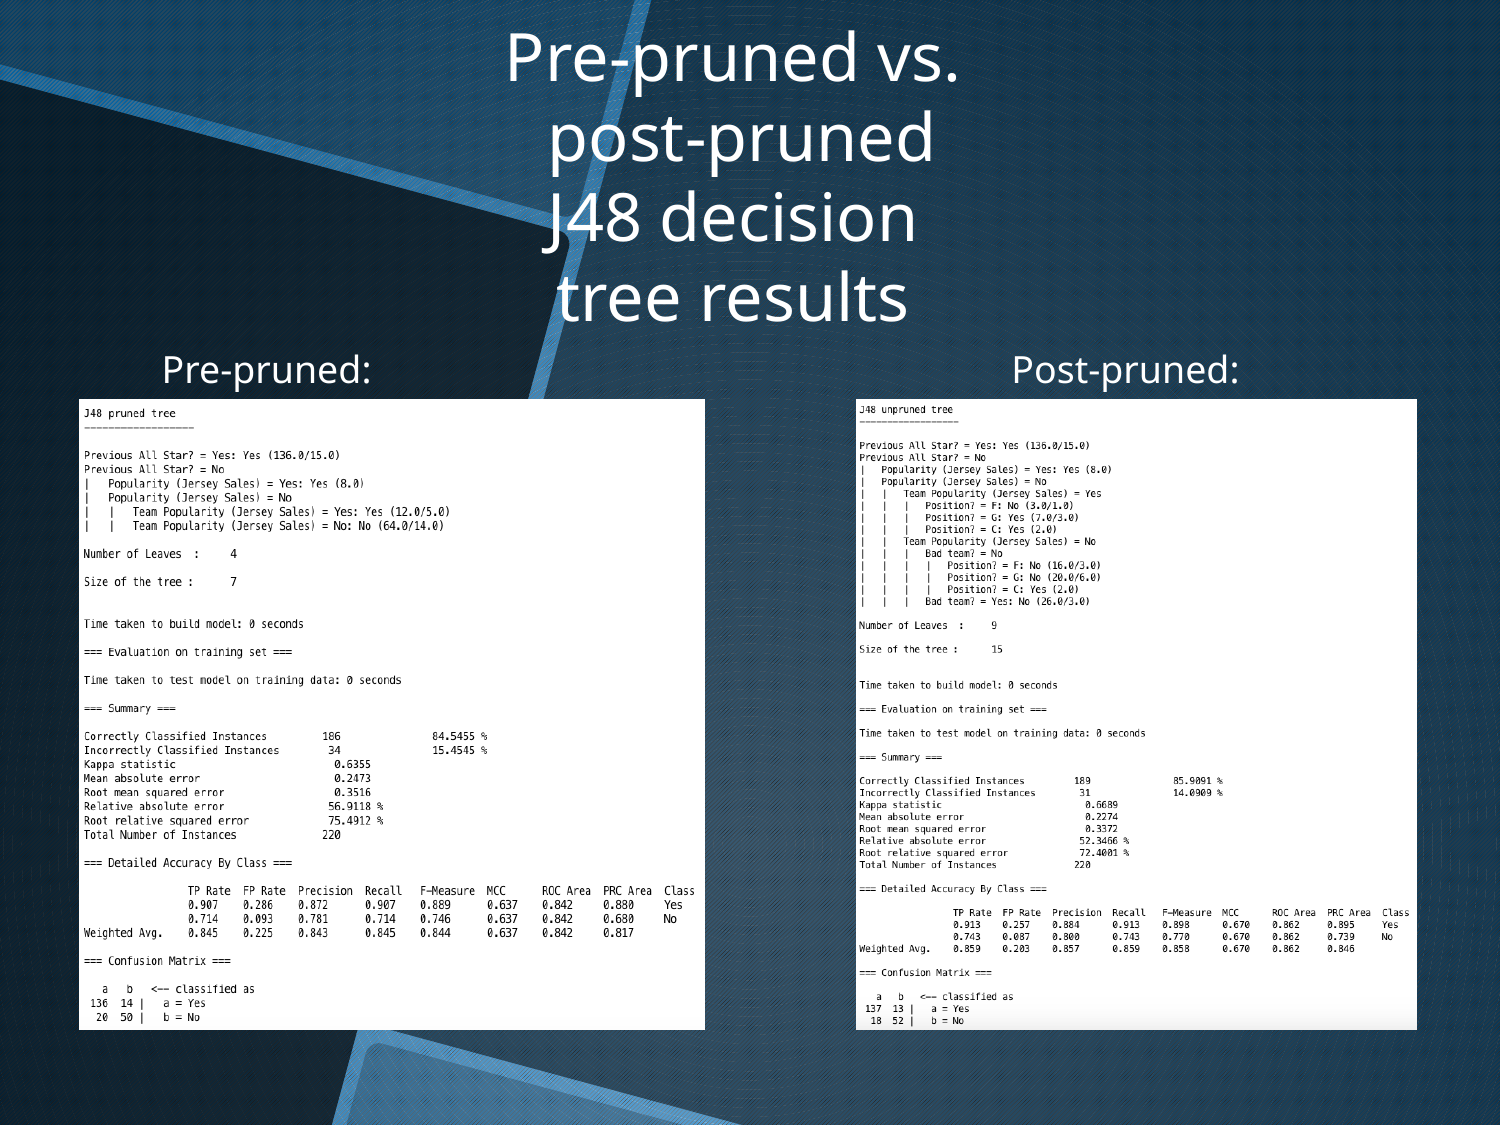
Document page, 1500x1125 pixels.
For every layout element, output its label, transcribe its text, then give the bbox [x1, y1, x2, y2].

picture [855, 398, 1418, 1030]
text_box Pre-pruned: [146, 338, 387, 392]
title Pre-pruned vs. post-pruned J48 decision tree results [326, 64, 1158, 343]
text_box Post-pruned: [996, 338, 1255, 392]
picture [79, 398, 705, 1030]
